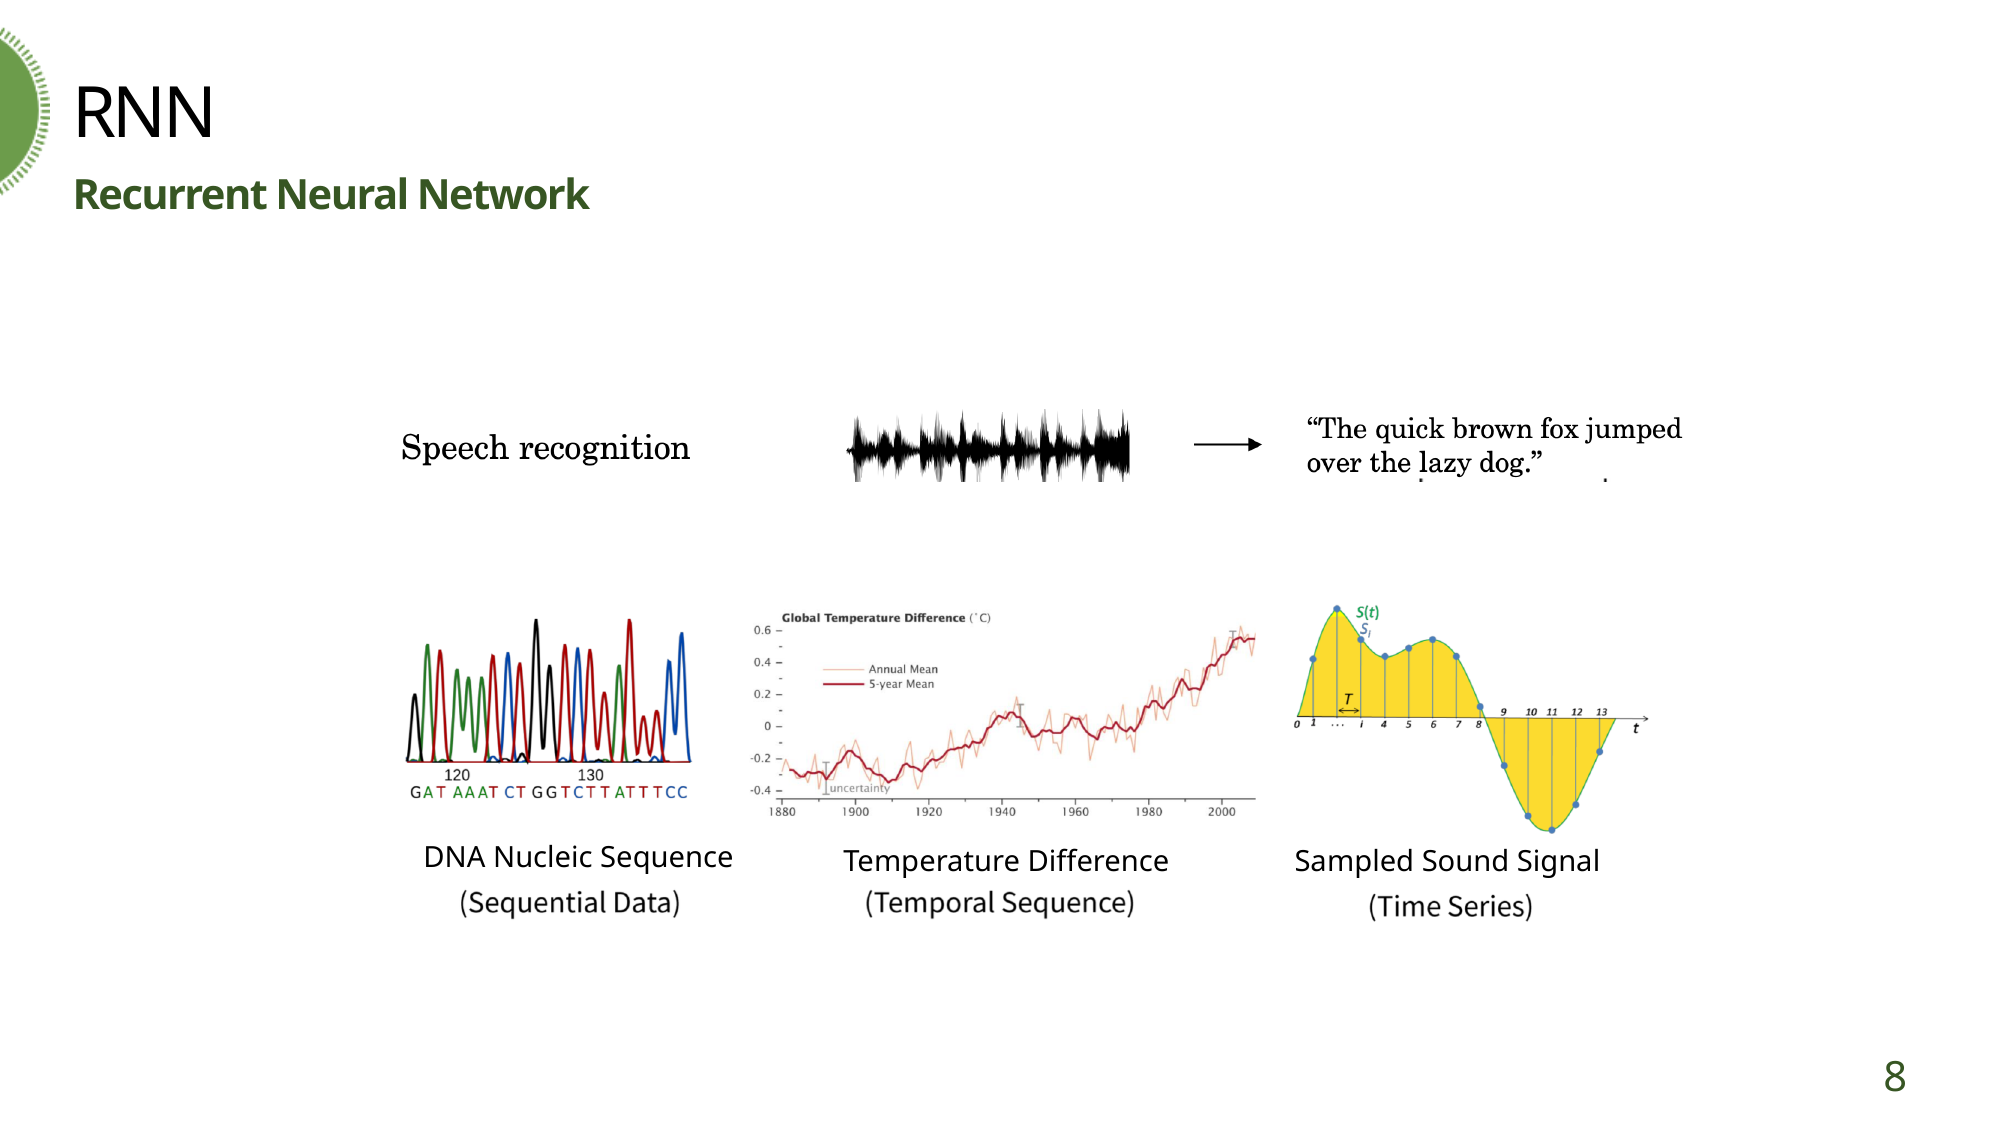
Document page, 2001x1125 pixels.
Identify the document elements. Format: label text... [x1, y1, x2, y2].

picture [396, 580, 1672, 939]
picture [396, 409, 1692, 482]
text_box Recurrent Neural Network [57, 160, 1251, 226]
text_box RNN [57, 59, 233, 160]
picture [0, 14, 50, 208]
text_box 8 [1868, 1042, 1982, 1103]
